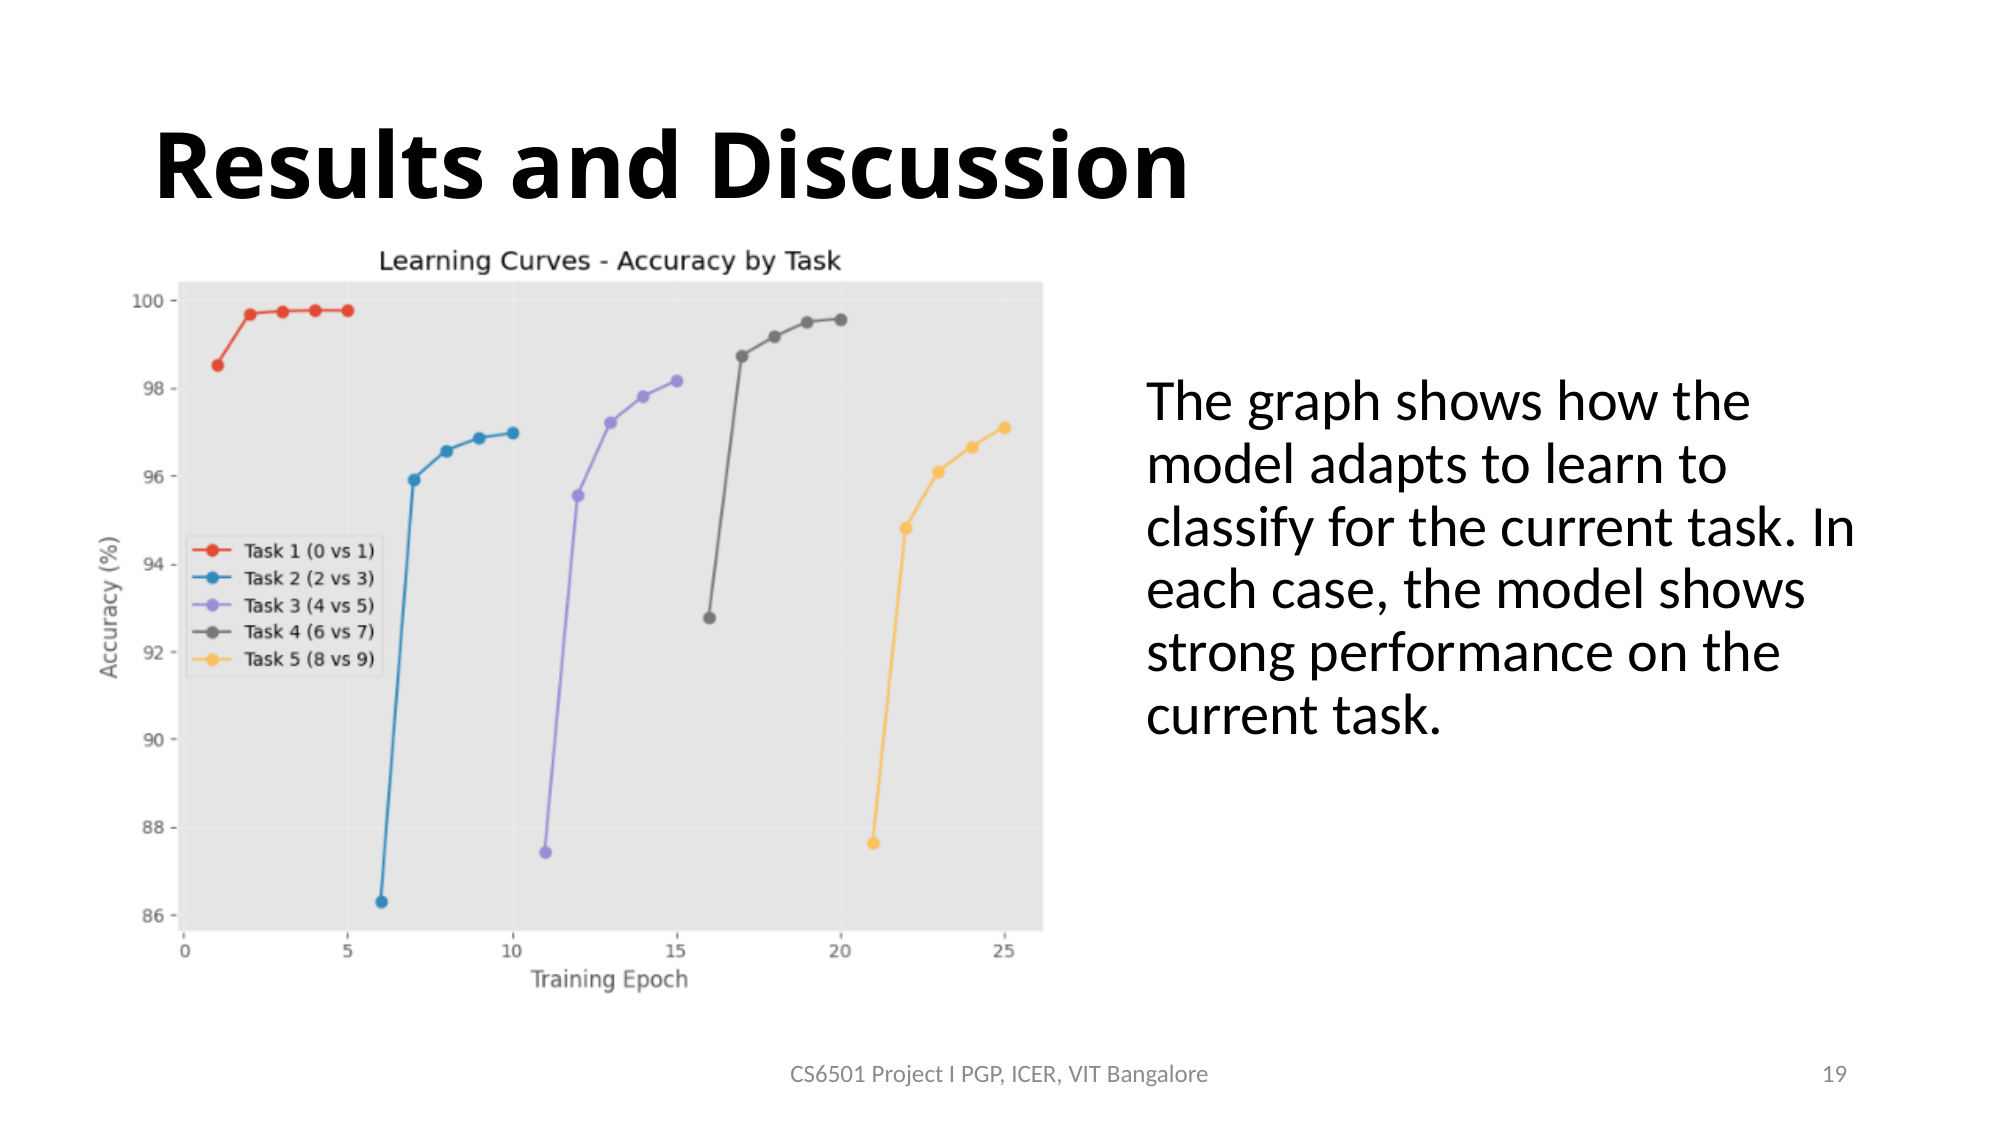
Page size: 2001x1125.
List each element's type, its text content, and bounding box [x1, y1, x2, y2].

slide_number 19 [1412, 1042, 1863, 1103]
title Results and Discussion [137, 59, 1863, 278]
footer CS6501 Project I PGP, ICER, VIT Bangalore [662, 1042, 1338, 1103]
picture [89, 239, 1049, 998]
list The graph shows how the model adapts to learn to classify for the current task. In each case, the model shows strong performance on the current task. [1131, 362, 1925, 791]
